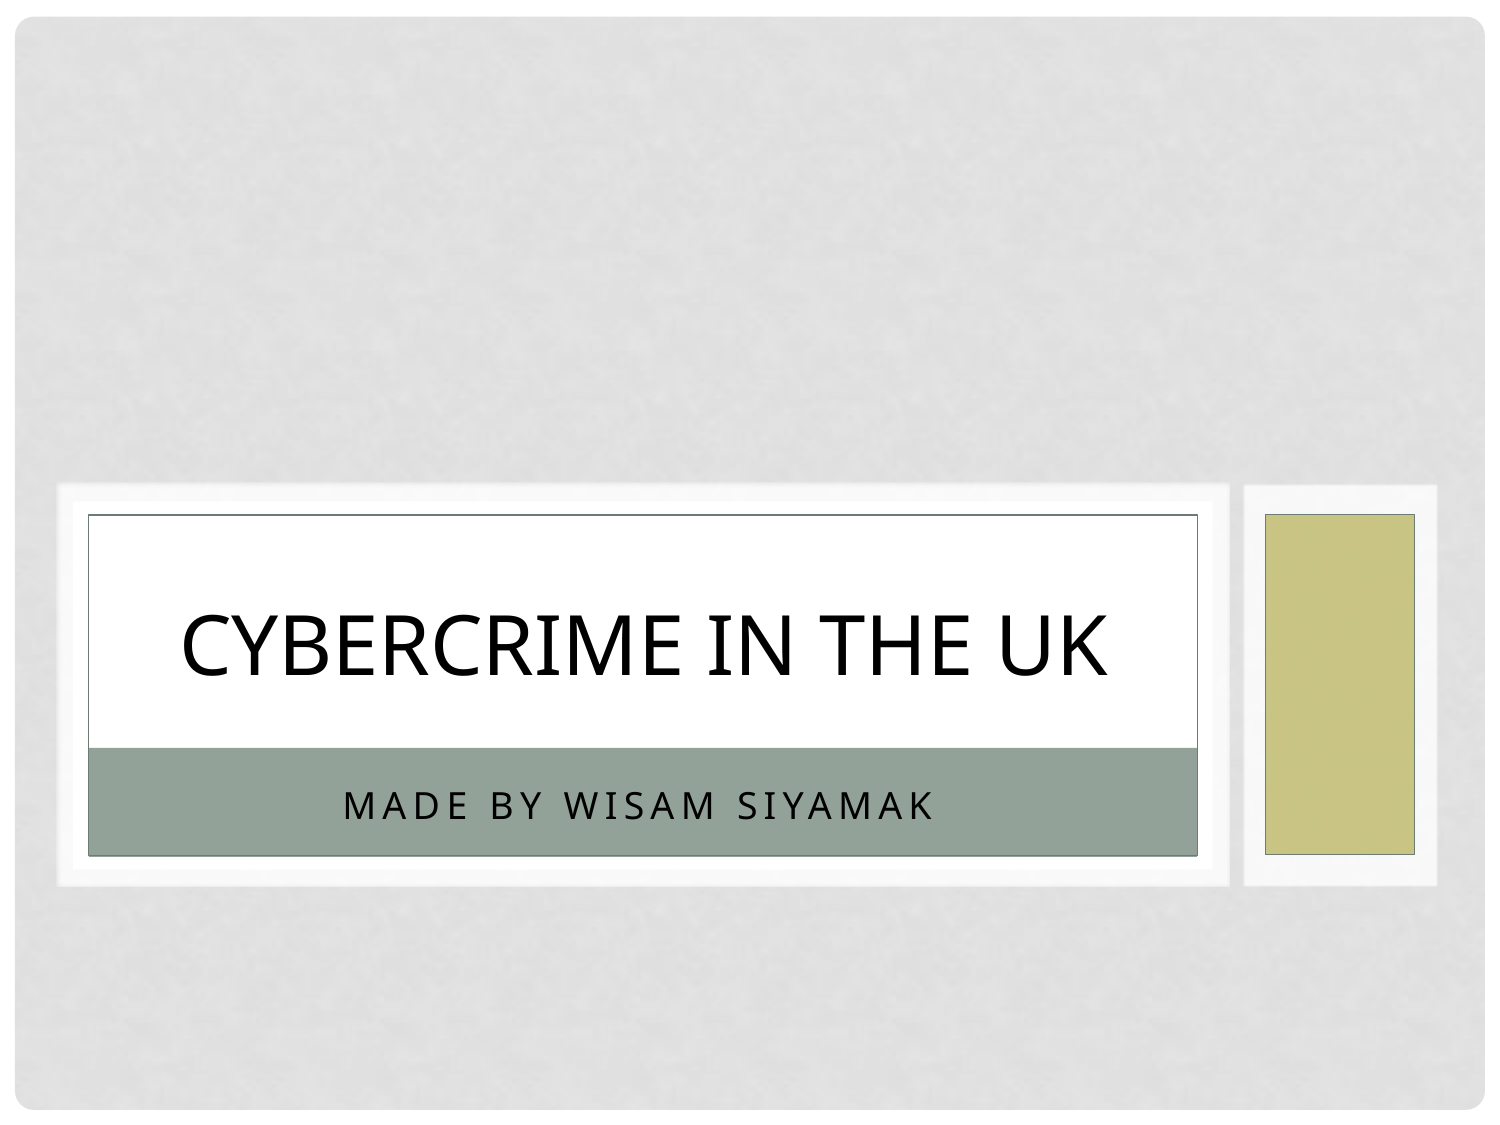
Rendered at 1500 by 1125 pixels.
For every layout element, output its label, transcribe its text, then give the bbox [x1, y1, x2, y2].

subtitle Made By Wisam Siyamak [99, 774, 1175, 850]
title Cybercrime In The UK [99, 500, 1188, 700]
